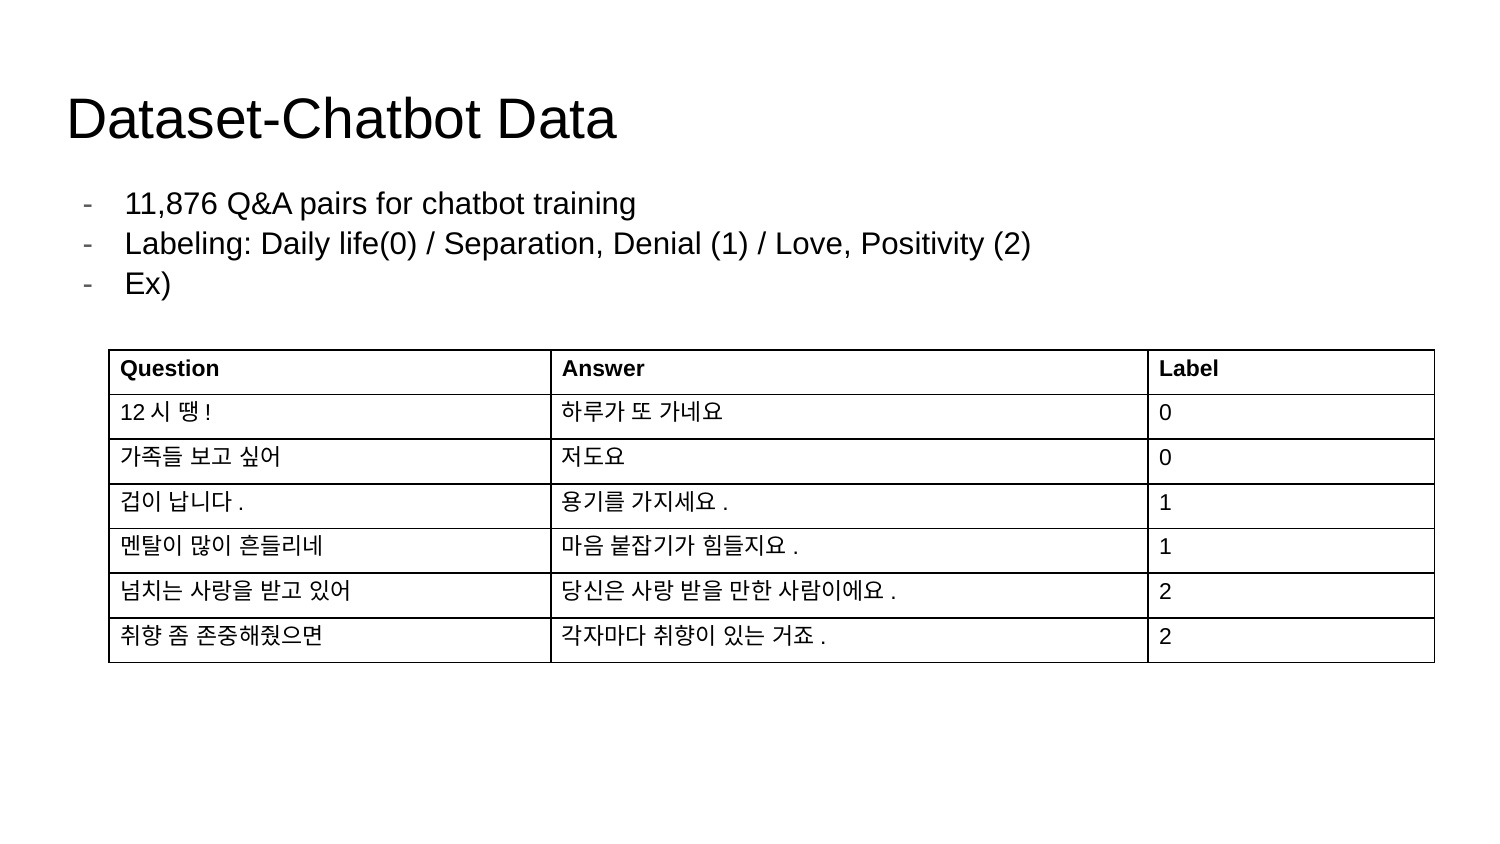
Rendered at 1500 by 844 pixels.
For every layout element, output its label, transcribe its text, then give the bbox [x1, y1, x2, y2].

table_cell 0 [1149, 395, 1434, 438]
table_cell 멘탈이 많이 흔들리네 [110, 529, 550, 572]
table_cell 가족들 보고 싶어 [110, 440, 550, 483]
table_header Label [1149, 351, 1434, 394]
table_cell 하루가 또 가네요 [552, 395, 1147, 438]
table_cell 1 [1149, 529, 1434, 572]
table_header Answer [552, 351, 1147, 394]
table_cell 12시 땡! [110, 395, 550, 438]
table_cell 마음 붙잡기가 힘들지요. [552, 529, 1147, 572]
table_cell 2 [1149, 619, 1434, 662]
table_cell 용기를 가지세요. [552, 485, 1147, 528]
table_cell 저도요 [552, 440, 1147, 483]
list 11,876 Q&A pairs for chatbot training Labeling: Daily life(0) / Separation, Denial (1) / Love, Positivity (2) Ex) [67, 166, 1449, 815]
table_cell 1 [1149, 485, 1434, 528]
table_cell 각자마다 취향이 있는 거죠. [552, 619, 1147, 662]
table_header Question [110, 351, 550, 394]
table_cell 취향 좀 존중해줬으면 [110, 619, 550, 662]
table_cell 넘치는 사랑을 받고 있어 [110, 574, 550, 617]
table_cell 겁이 납니다. [110, 485, 550, 528]
title Dataset-Chatbot Data [51, 72, 1449, 167]
table_cell 당신은 사랑 받을 만한 사람이에요. [552, 574, 1147, 617]
table_cell 0 [1149, 440, 1434, 483]
table_cell 2 [1149, 574, 1434, 617]
